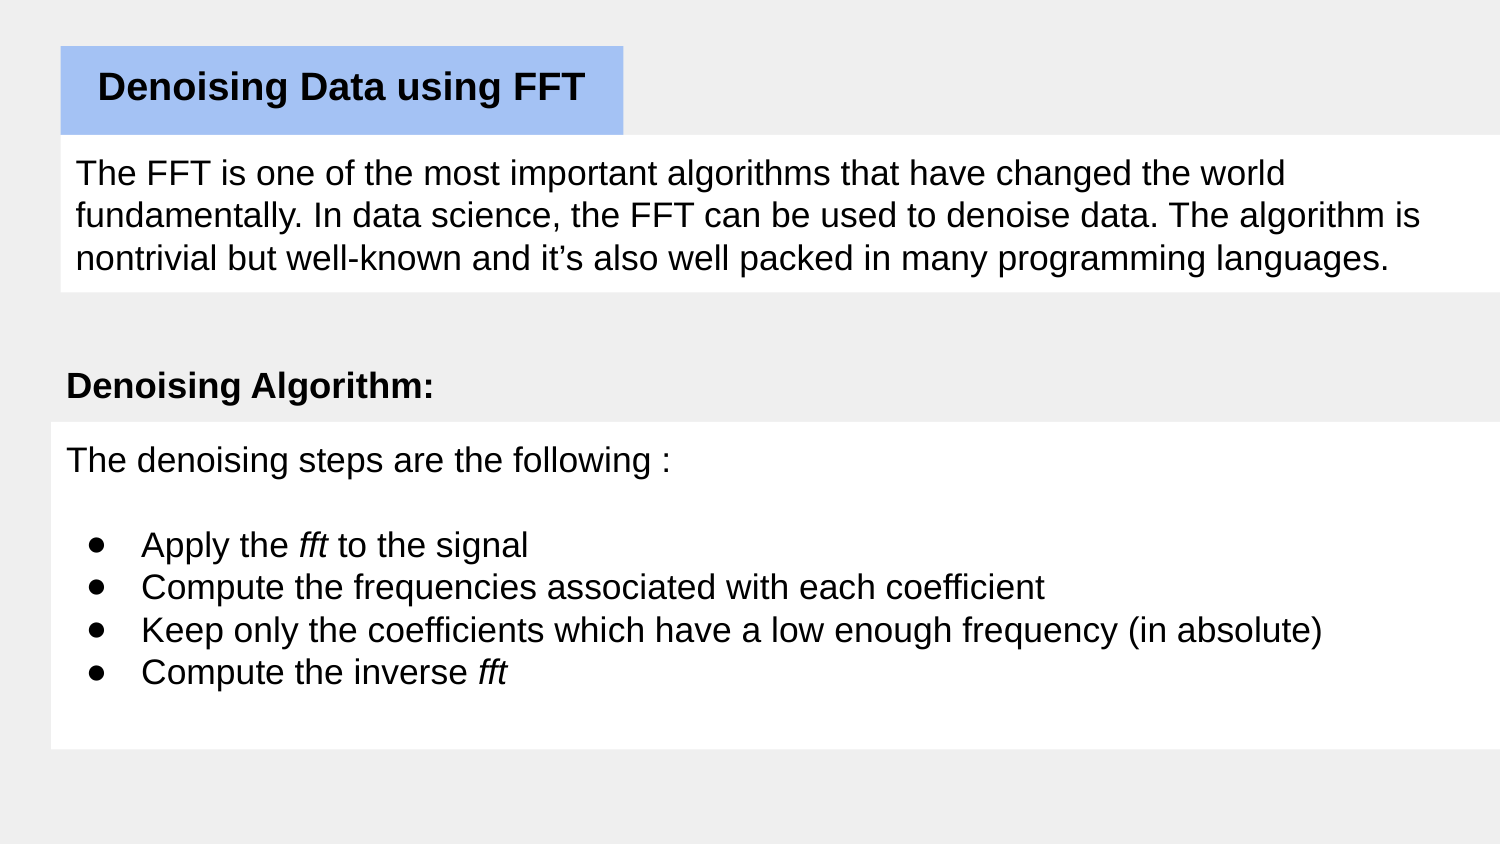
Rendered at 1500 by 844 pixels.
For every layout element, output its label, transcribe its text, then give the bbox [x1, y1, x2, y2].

text_box The denoising steps are the following : Apply the fft to the signal Compute the frequencies associated with each coefficient Keep only the coefficients which have a low enough frequency (in absolute) Compute the inverse fft [51, 421, 1500, 750]
title Denoising Data using FFT [60, 46, 624, 134]
text_box Denoising Algorithm: [51, 347, 1500, 421]
text_box The FFT is one of the most important algorithms that have changed the world fundamentally. In data science, the FFT can be used to denoise data. The algorithm is nontrivial but well-known and it’s also well packed in many programming languages. [60, 134, 1500, 293]
